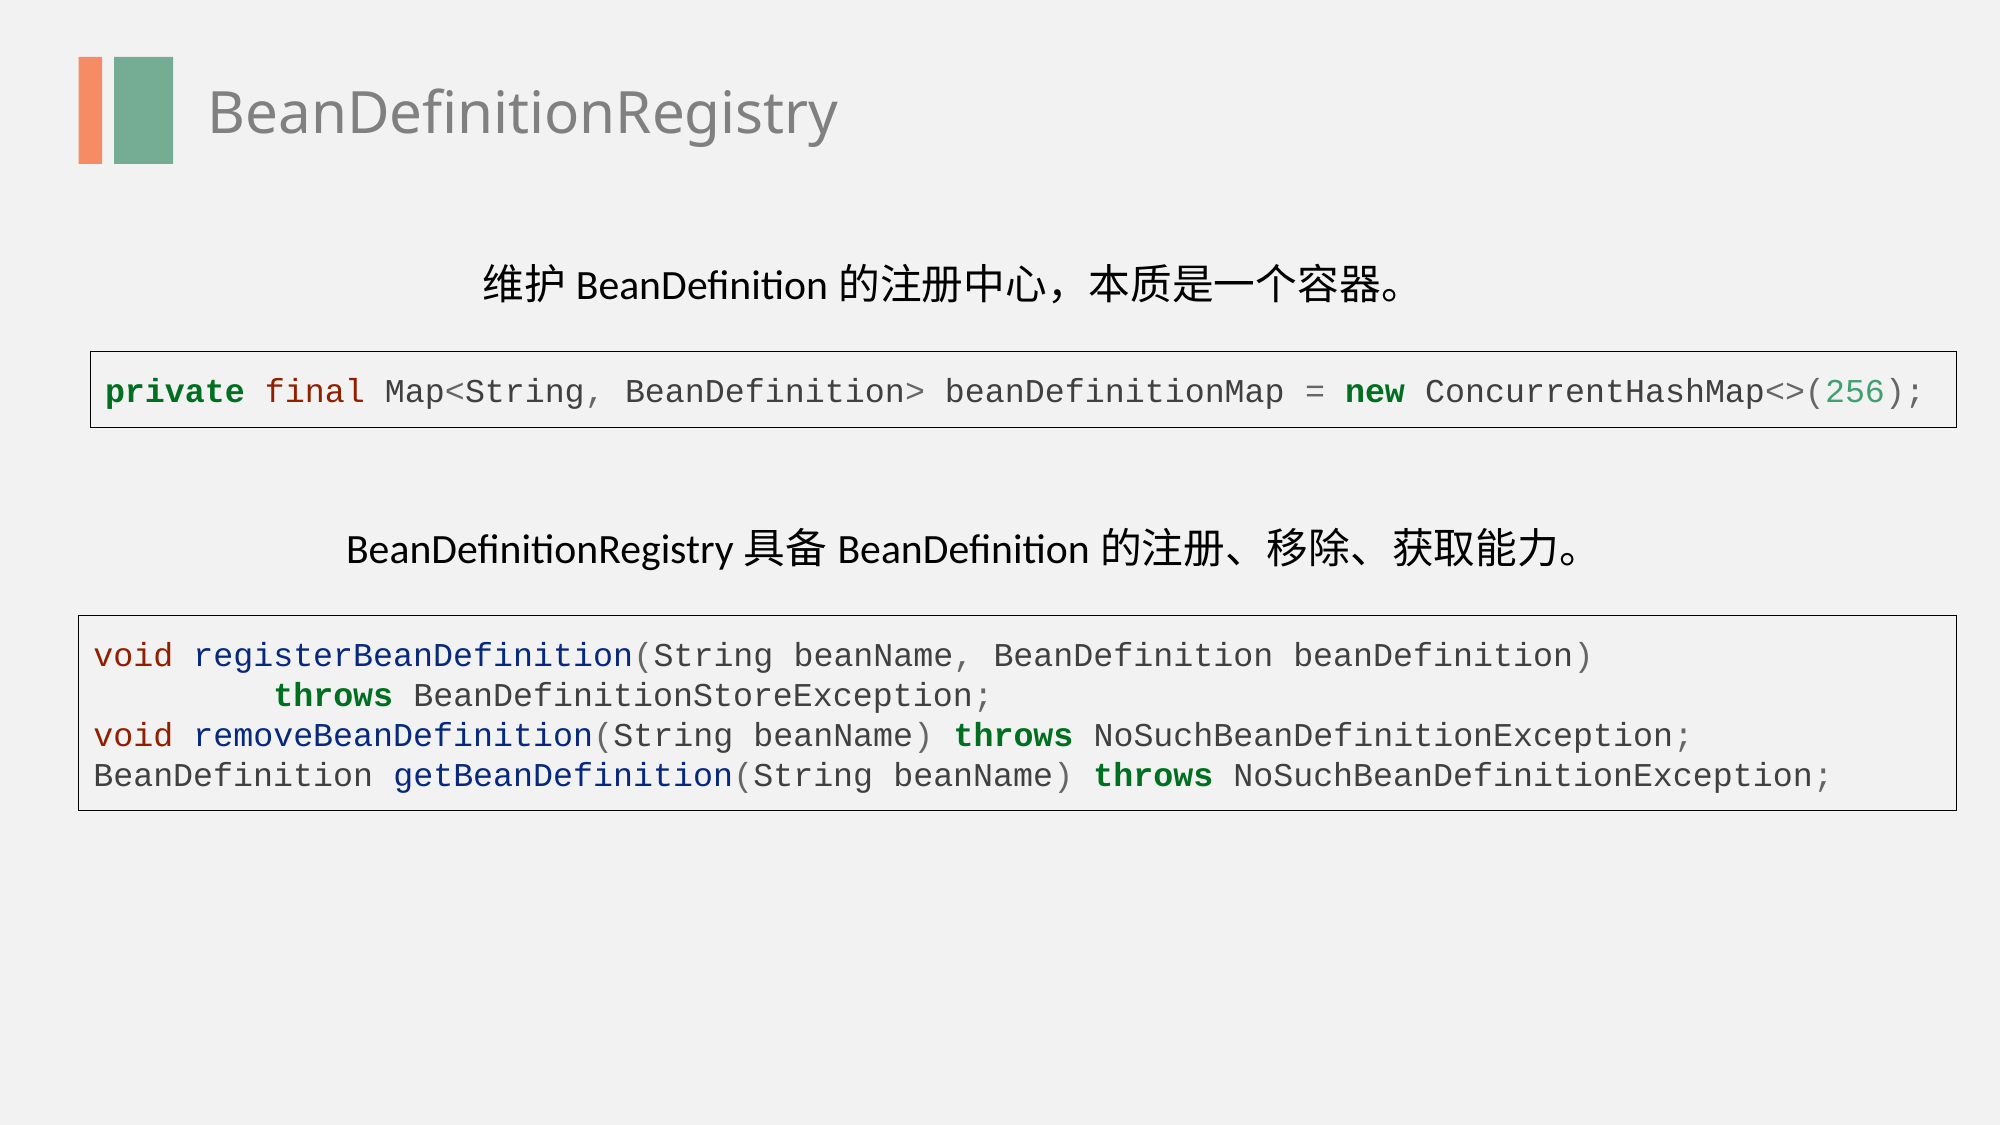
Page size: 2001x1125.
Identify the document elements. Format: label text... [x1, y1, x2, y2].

text_box 维护BeanDefinition的注册中心，本质是一个容器。 [326, 250, 1579, 315]
text_box private final Map<String, BeanDefinition> beanDefinitionMap = new ConcurrentHashMap<>(256); [90, 351, 1957, 428]
text_box void registerBeanDefinition(String beanName, BeanDefinition beanDefinition) throws BeanDefinitionStoreException; void removeBeanDefinition(String beanName) throws NoSuchBeanDefinitionException; BeanDefinition getBeanDefinition(String beanName) throws NoSuchBeanDefinitionException; [78, 615, 1957, 811]
text_box BeanDefinitionRegistry具备BeanDefinition的注册、移除、获取能力。 [326, 514, 1579, 580]
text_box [78, 56, 174, 165]
text_box BeanDefinitionRegistry [193, 67, 854, 153]
